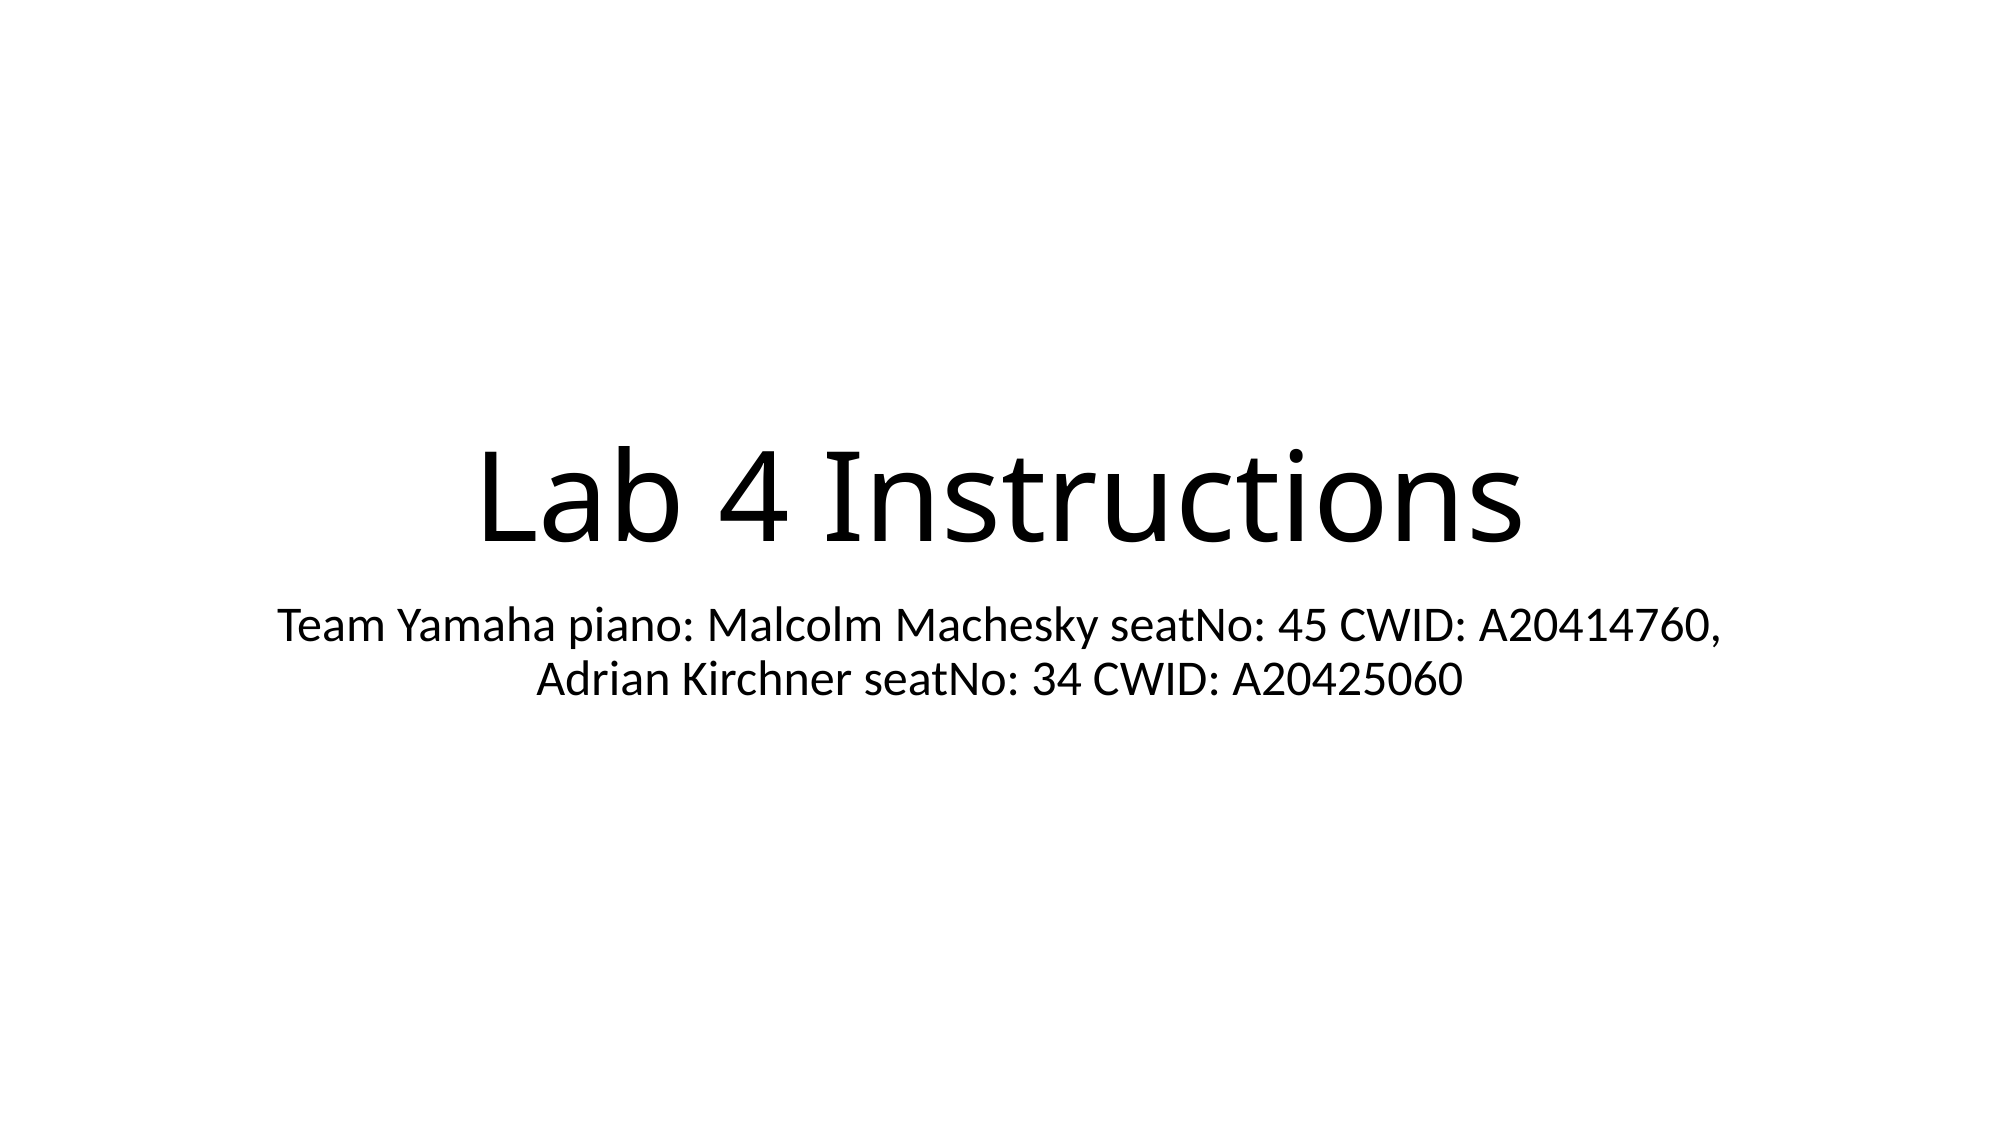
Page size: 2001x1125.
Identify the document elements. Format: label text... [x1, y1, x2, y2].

title Lab 4 Instructions [249, 184, 1750, 576]
subtitle Team Yamaha piano: Malcolm Machesky seatNo: 45 CWID: A20414760, Adrian Kirchner seatNo: 34 CWID: A20425060 [249, 590, 1750, 863]
